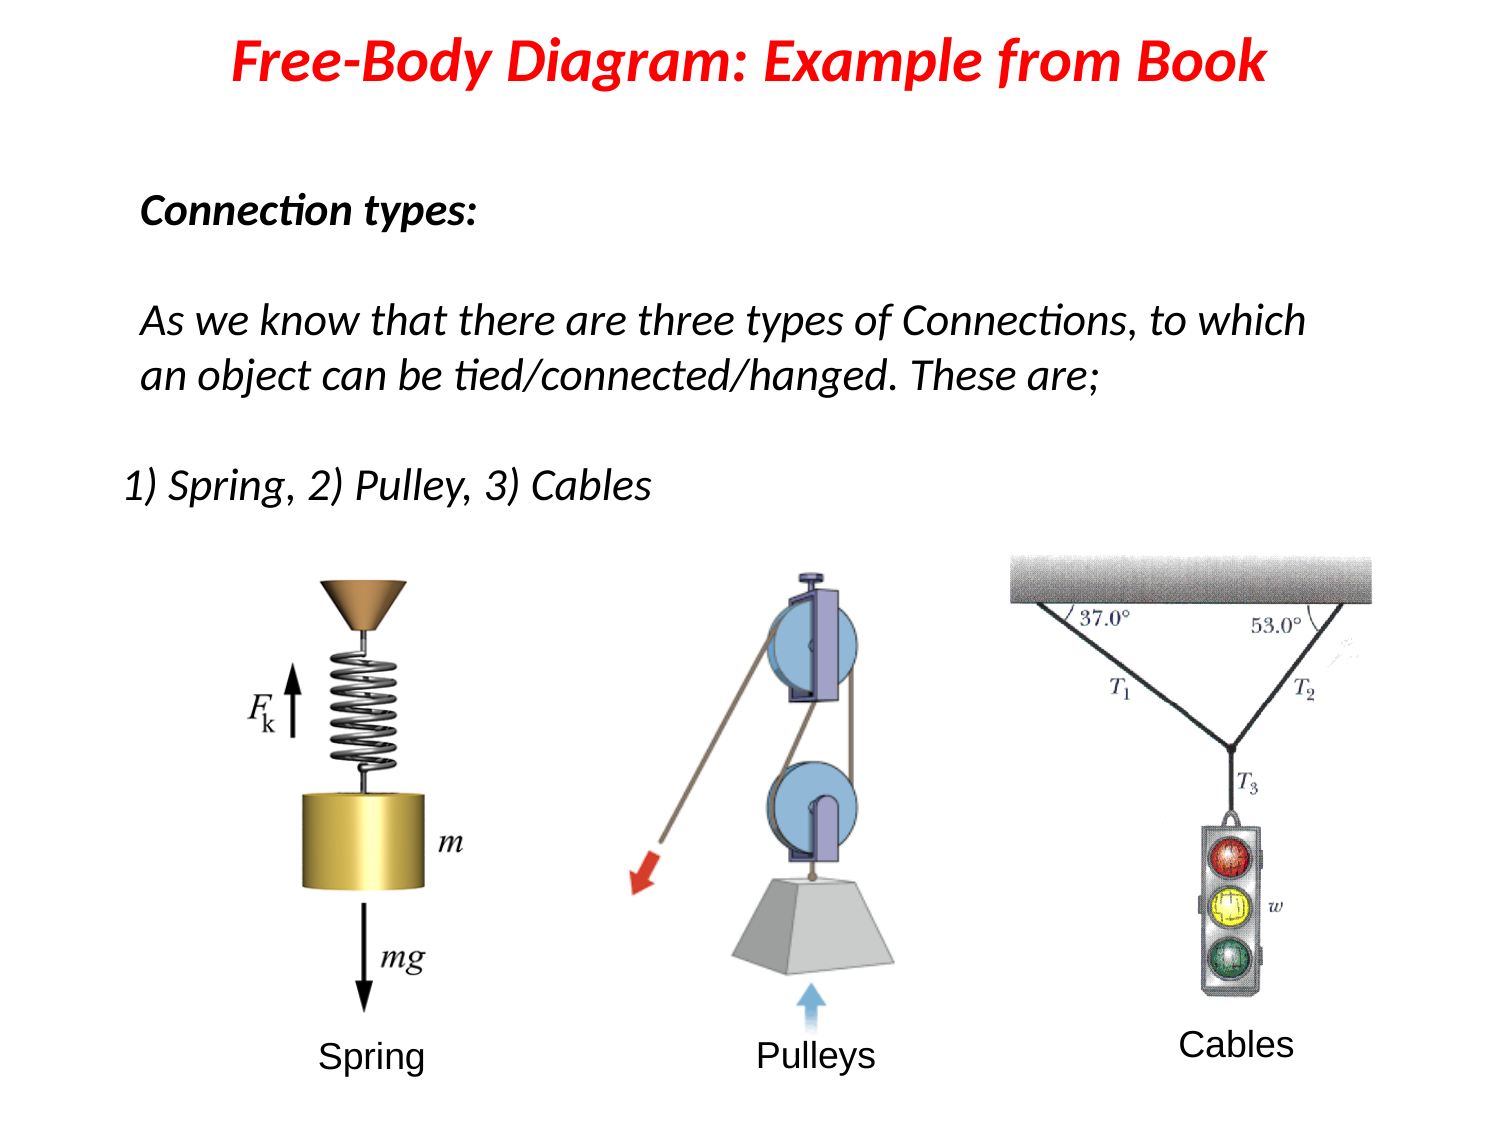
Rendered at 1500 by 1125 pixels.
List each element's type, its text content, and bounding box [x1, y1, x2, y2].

text_box Free-Body Diagram: Example from Book [24, 5, 1475, 106]
text_box Connection types: As we know that there are three types of Connections, to which an object can be tied/connected/hanged. These are; Spring, 2) Pulley, 3) Cables [106, 162, 1375, 527]
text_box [237, 549, 1376, 1086]
